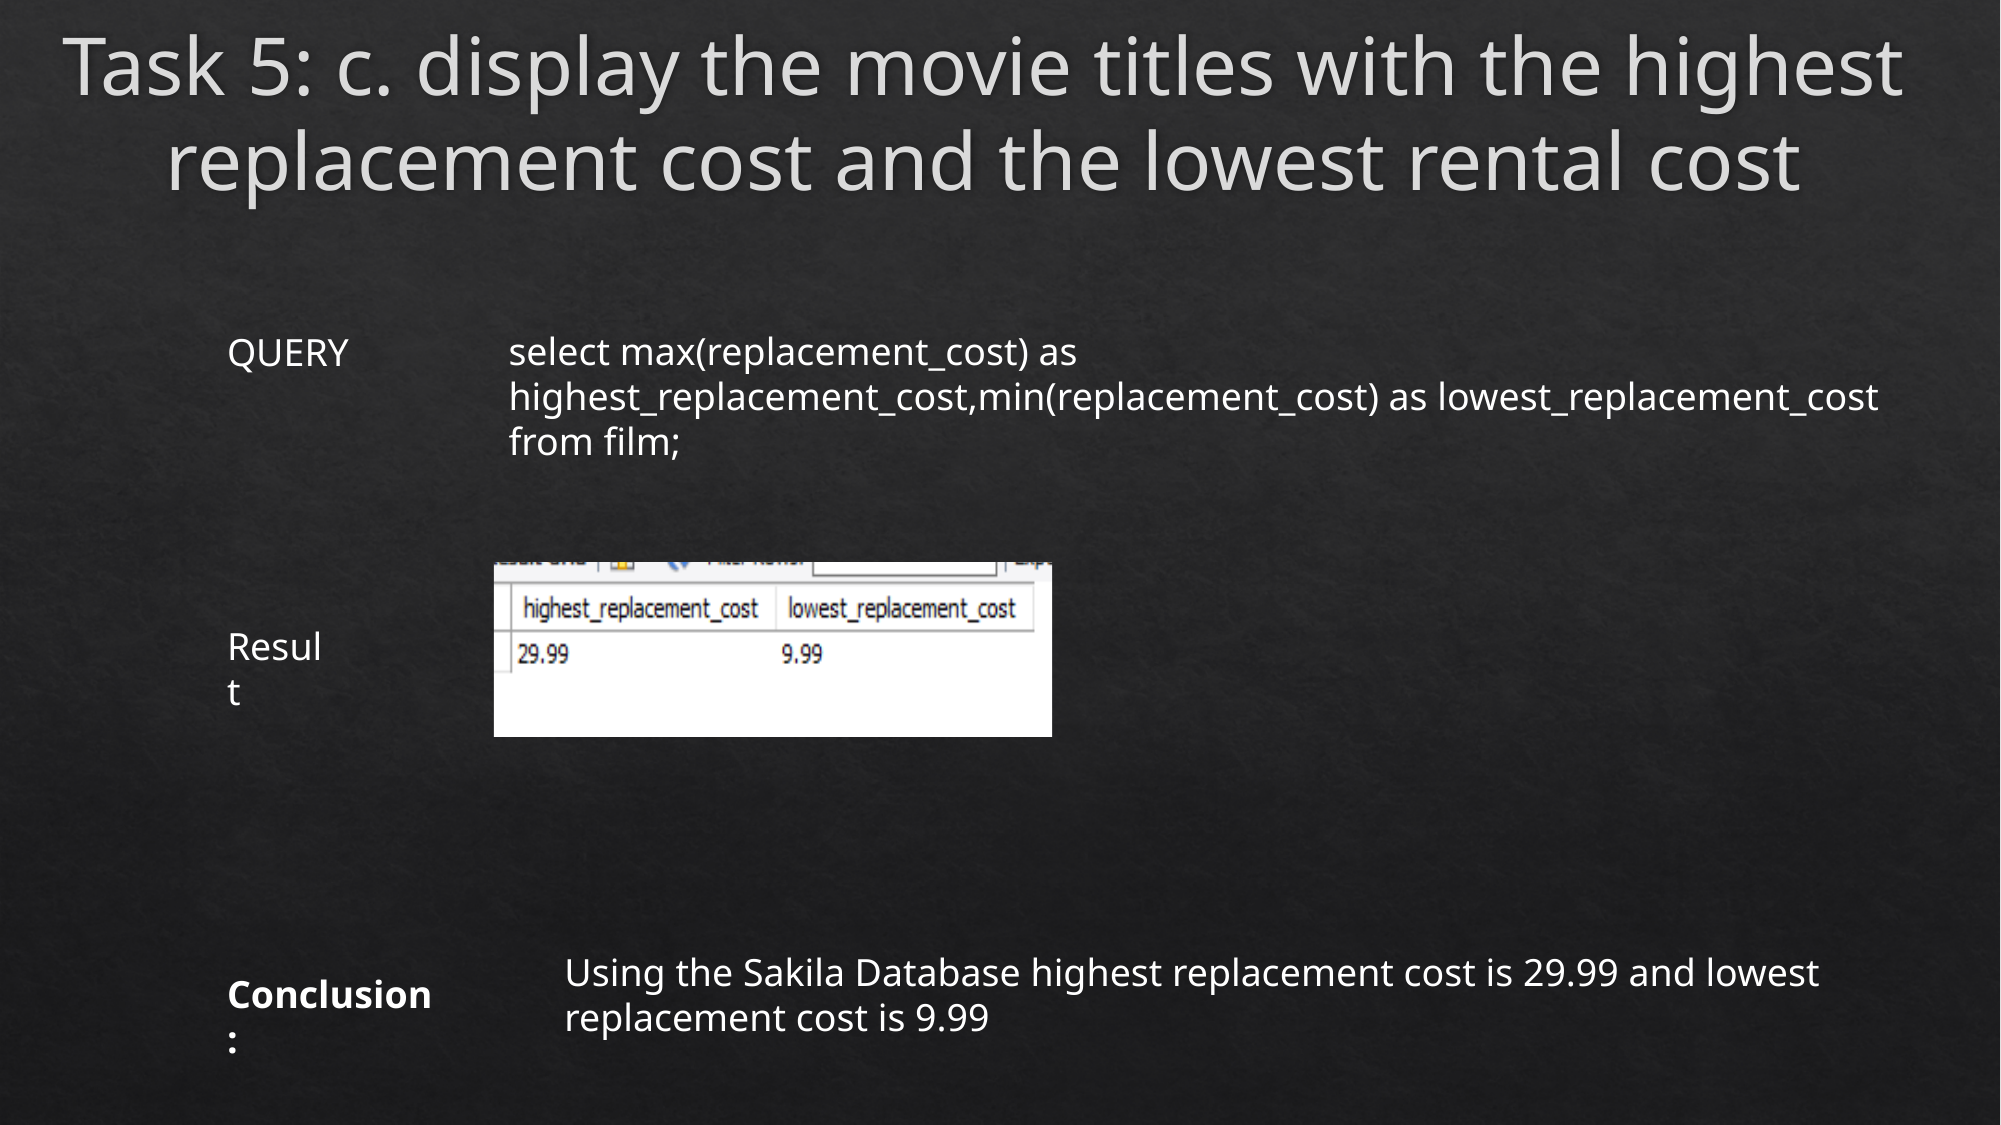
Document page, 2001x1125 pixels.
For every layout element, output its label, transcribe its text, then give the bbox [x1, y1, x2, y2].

text_box select max(replacement_cost) as highest_replacement_cost,min(replacement_cost) as lowest_replacement_cost from film; [493, 320, 1897, 471]
title Task 5: c. display the movie titles with the highest replacement cost and the lowest rental cost [32, 6, 1936, 216]
text_box Result [212, 615, 344, 721]
text_box QUERY [212, 321, 382, 381]
text_box Conclusion: [212, 964, 454, 1069]
picture [493, 562, 1053, 738]
text_box Using the Sakila Database highest replacement cost is 29.99 and lowest replacement cost is 9.99 [549, 941, 1897, 1046]
